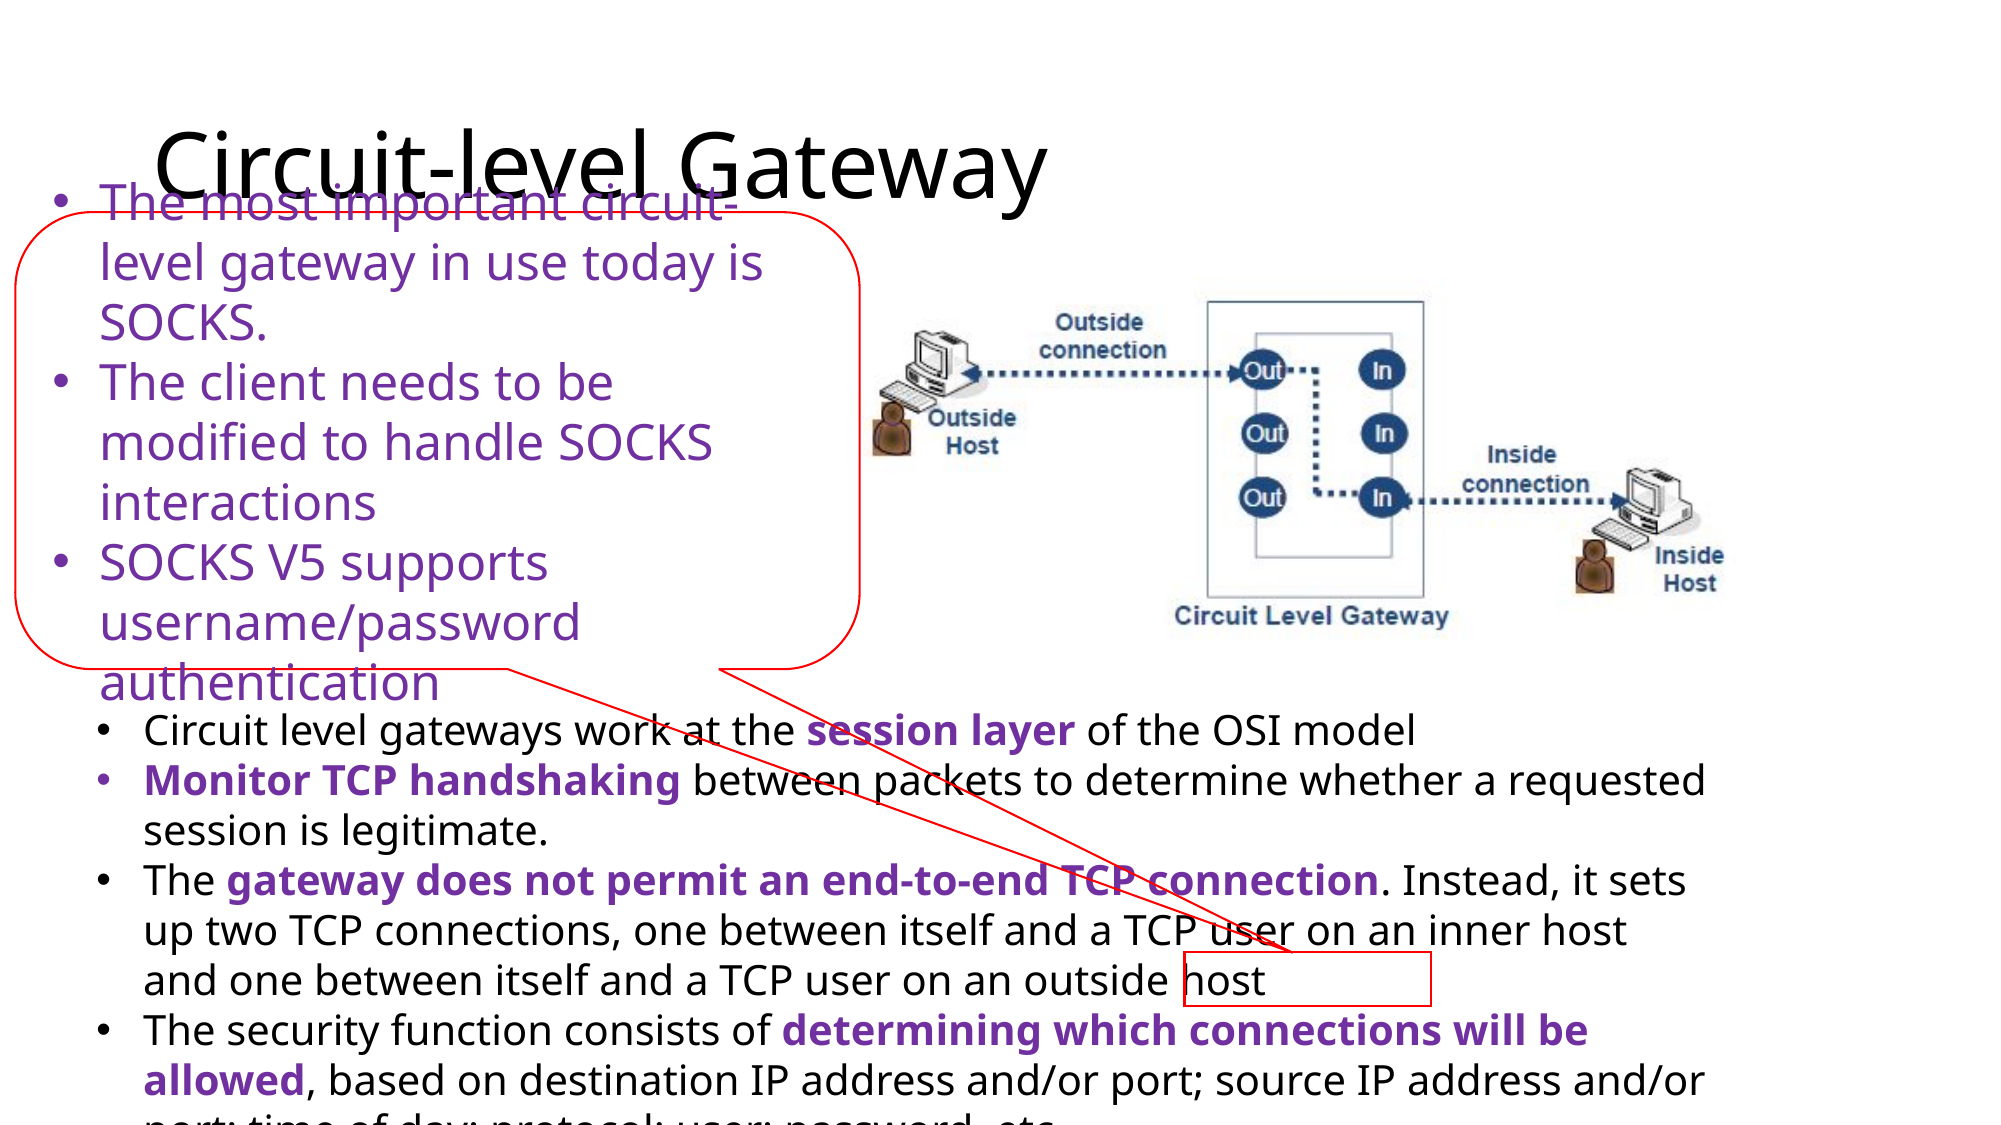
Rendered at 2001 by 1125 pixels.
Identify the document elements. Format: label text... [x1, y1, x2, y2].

text_box [1183, 951, 1432, 1007]
text_box The most important circuit-level gateway in use today is SOCKS. The client needs to be modified to handle SOCKS interactions SOCKS V5 supports username/password authentication [14, 211, 1294, 954]
text_box Circuit level gateways work at the session layer of the OSI model Monitor TCP handshaking between packets to determine whether a requested session is legitimate. The gateway does not permit an end-to-end TCP connection. Instead, it sets up two TCP connections, one between itself and a TCP user on an inner host and one between itself and a TCP user on an outside host The security function consists of determining which connections will be allowed, based on destination IP address and/or port; source IP address and/or port; time of day; protocol; user; password, etc. The gateway can incur high processing overhead when examining application data [81, 696, 1723, 1125]
title Circuit-level Gateway [137, 59, 1863, 278]
picture [833, 277, 1745, 646]
